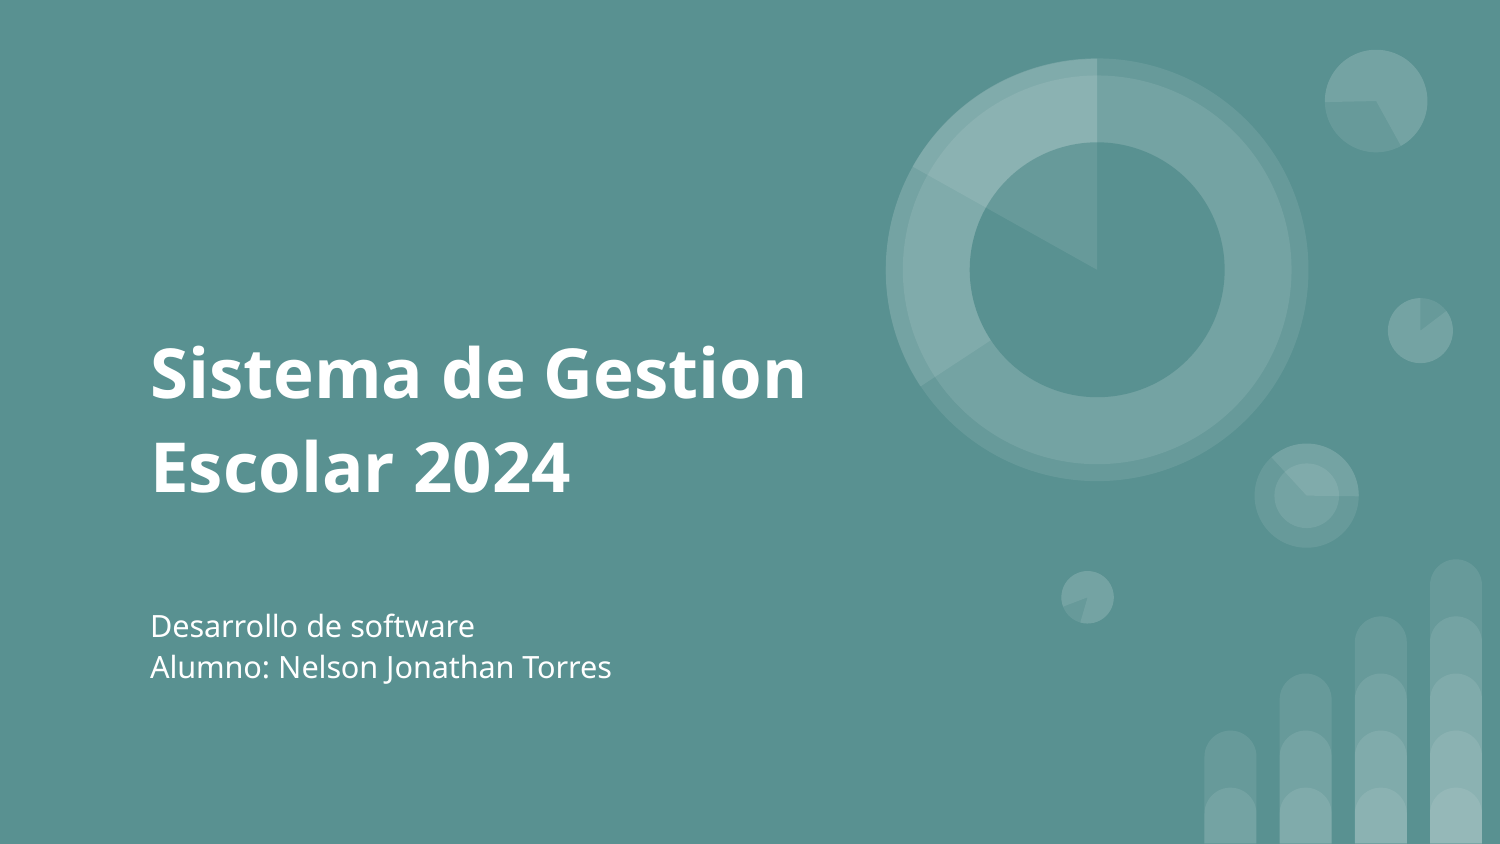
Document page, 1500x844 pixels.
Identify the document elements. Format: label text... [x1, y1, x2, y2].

title Sistema de Gestion Escolar 2024 [135, 264, 834, 572]
subtitle Desarrollo de software Alumno: Nelson Jonathan Torres [135, 589, 834, 704]
